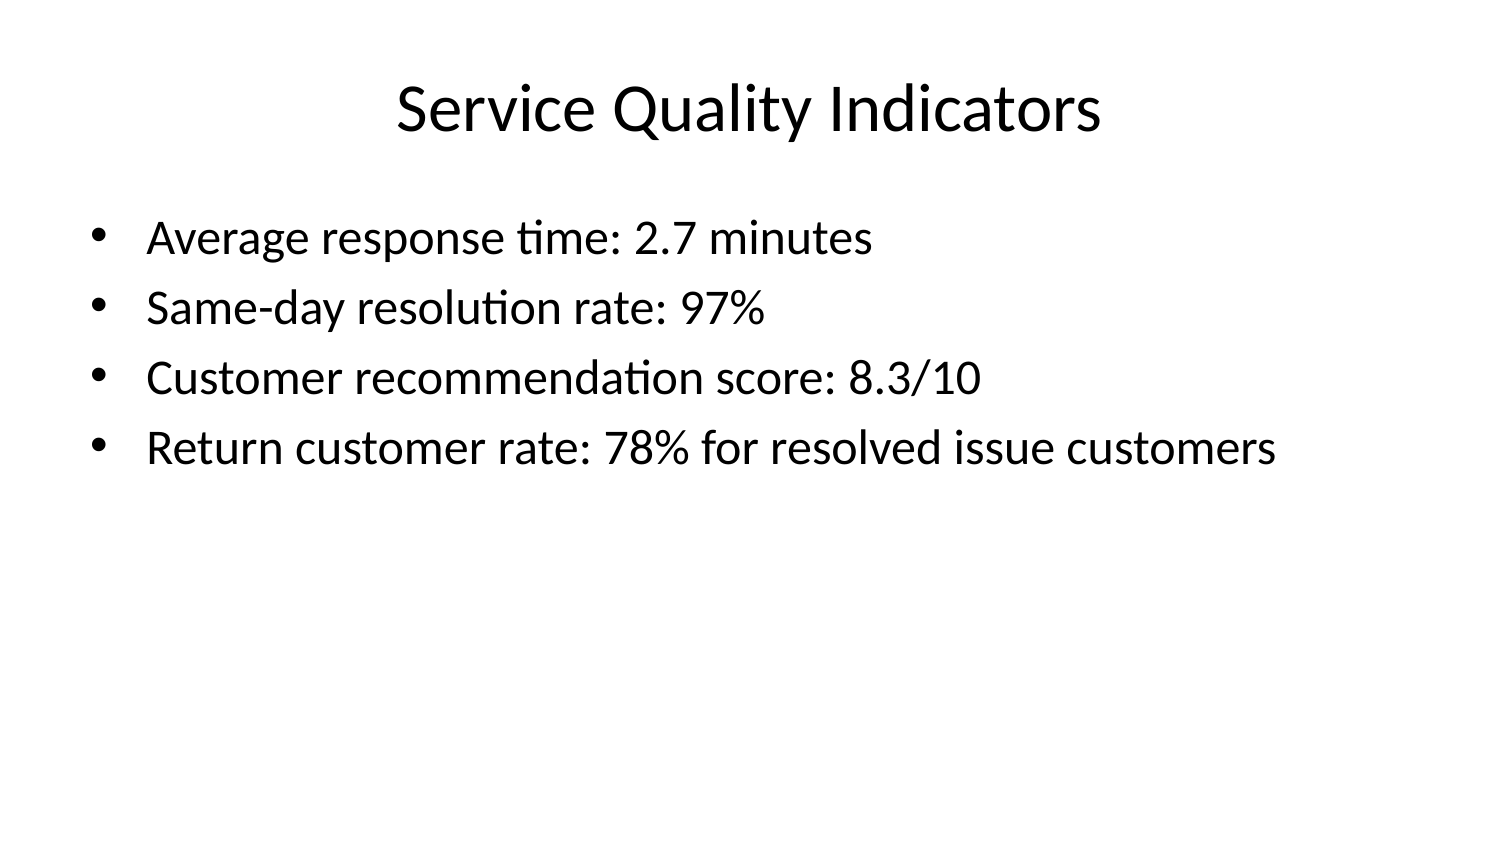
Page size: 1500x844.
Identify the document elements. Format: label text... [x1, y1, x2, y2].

list Average response time: 2.7 minutes Same-day resolution rate: 97% Customer recommendation score: 8.3/10 Return customer rate: 78% for resolved issue customers [75, 196, 1425, 754]
title Service Quality Indicators [75, 33, 1425, 175]
